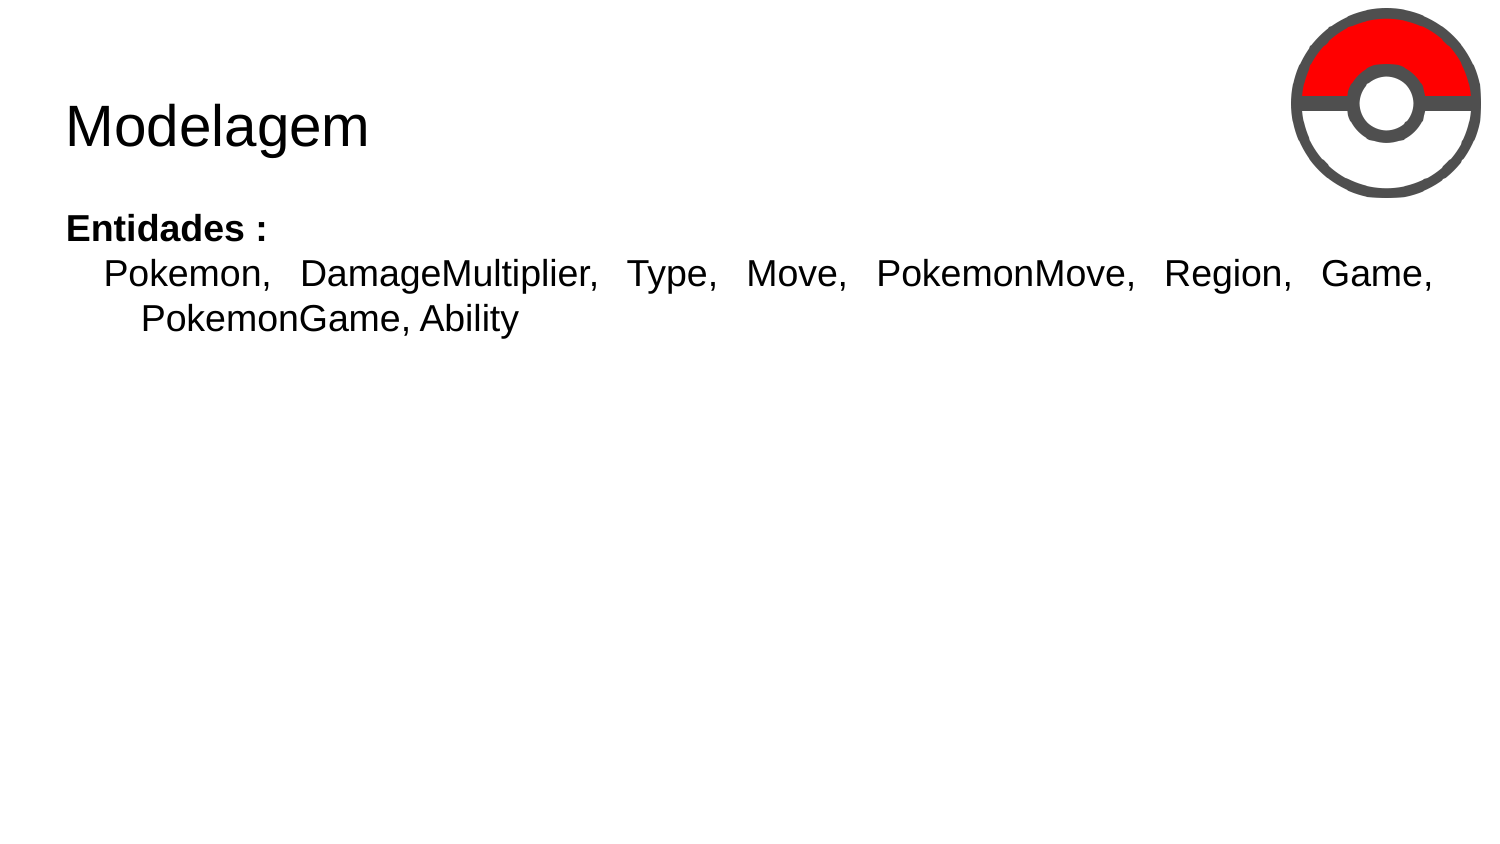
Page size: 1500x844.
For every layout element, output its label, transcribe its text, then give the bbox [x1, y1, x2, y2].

text_box Entidades : Pokemon, DamageMultiplier, Type, Move, PokemonMove, Region, Game, PokemonGame, Ability [51, 188, 1449, 750]
picture [1291, 8, 1481, 198]
text_box Modelagem [51, 72, 1449, 167]
